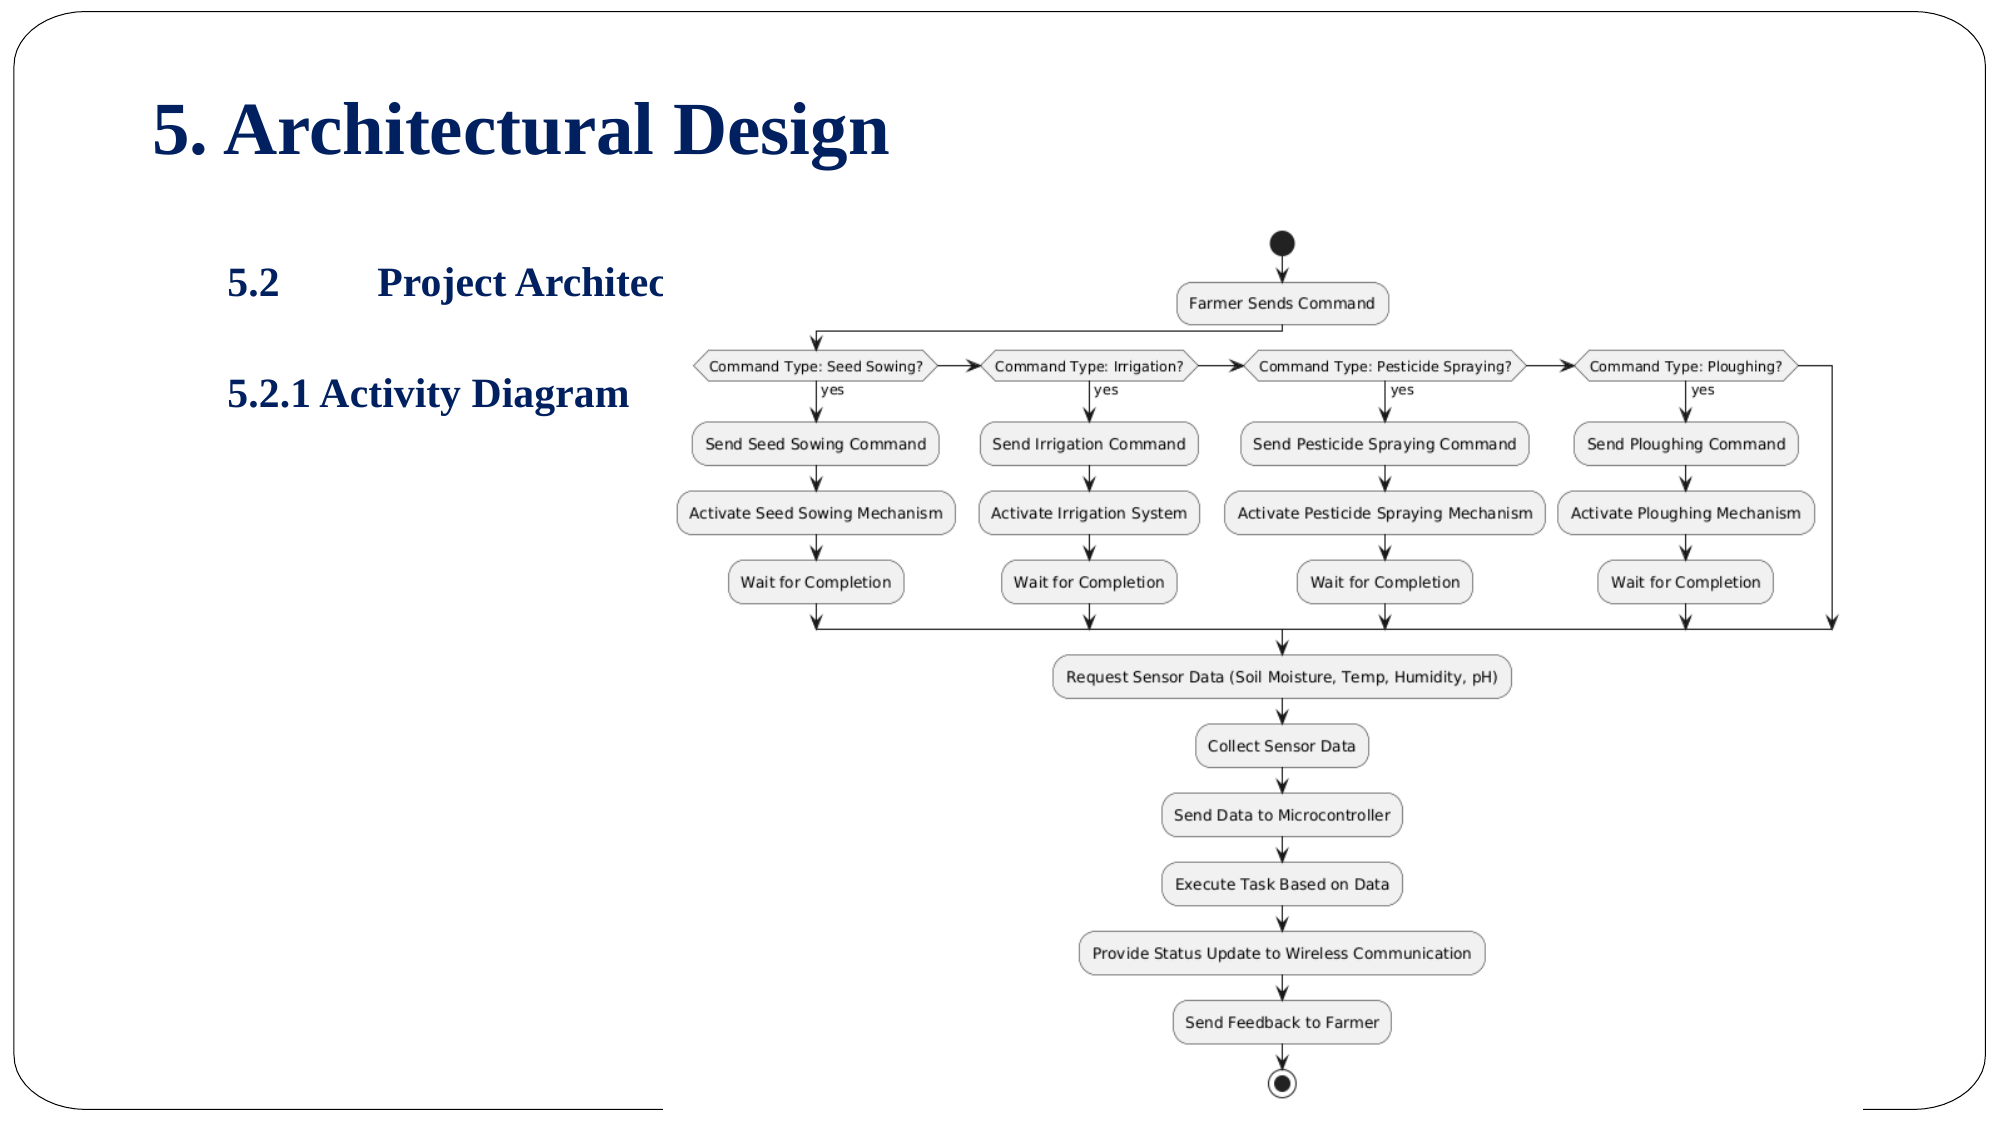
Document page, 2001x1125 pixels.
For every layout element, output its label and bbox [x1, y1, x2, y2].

picture [663, 218, 1863, 1110]
text_box [13, 11, 1986, 1110]
